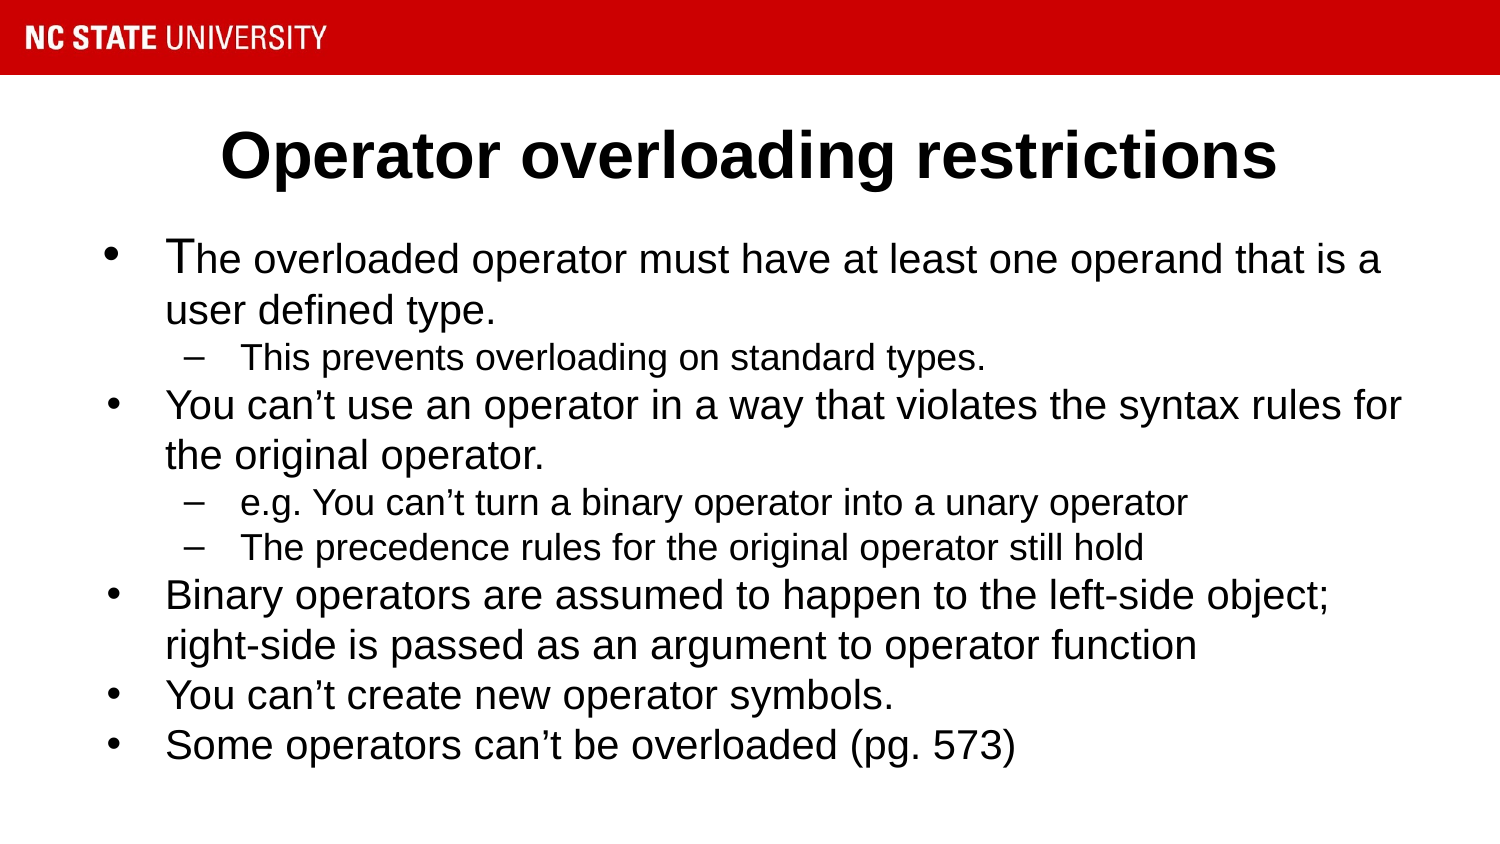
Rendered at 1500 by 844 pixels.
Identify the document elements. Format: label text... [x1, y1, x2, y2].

picture [0, 0, 1500, 75]
title Operator overloading restrictions [75, 86, 1425, 208]
list The overloaded operator must have at least one operand that is a user defined type. This prevents overloading on standard types. You can’t use an operator in a way that violates the syntax rules for the original operator. e.g. You can’t turn a binary operator into a unary operator The precedence rules for the original operator still hold Binary operators are assumed to happen to the left-side object; right-side is passed as an argument to operator function You can’t create new operator symbols. Some operators can’t be overloaded (pg. 573) [75, 208, 1425, 590]
